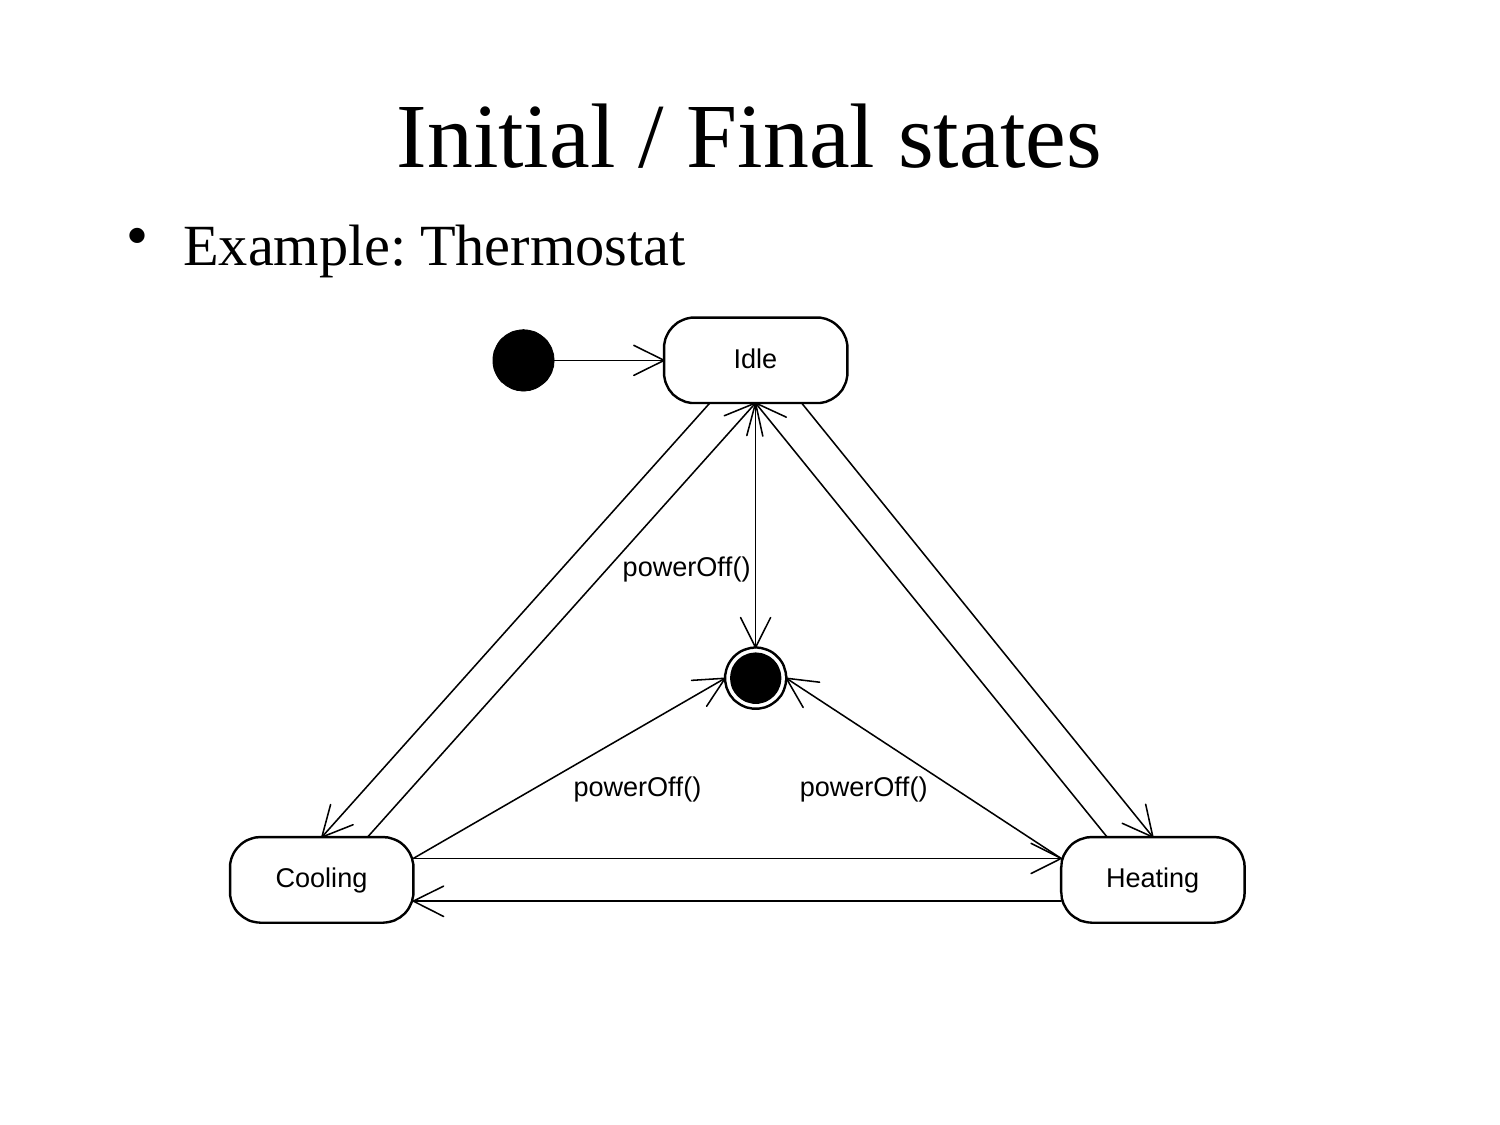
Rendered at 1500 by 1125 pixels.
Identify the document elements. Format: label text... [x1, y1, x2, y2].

text_box Example: Thermostat [112, 200, 1388, 300]
title Initial / Final states [112, 37, 1388, 200]
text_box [224, 312, 1250, 928]
